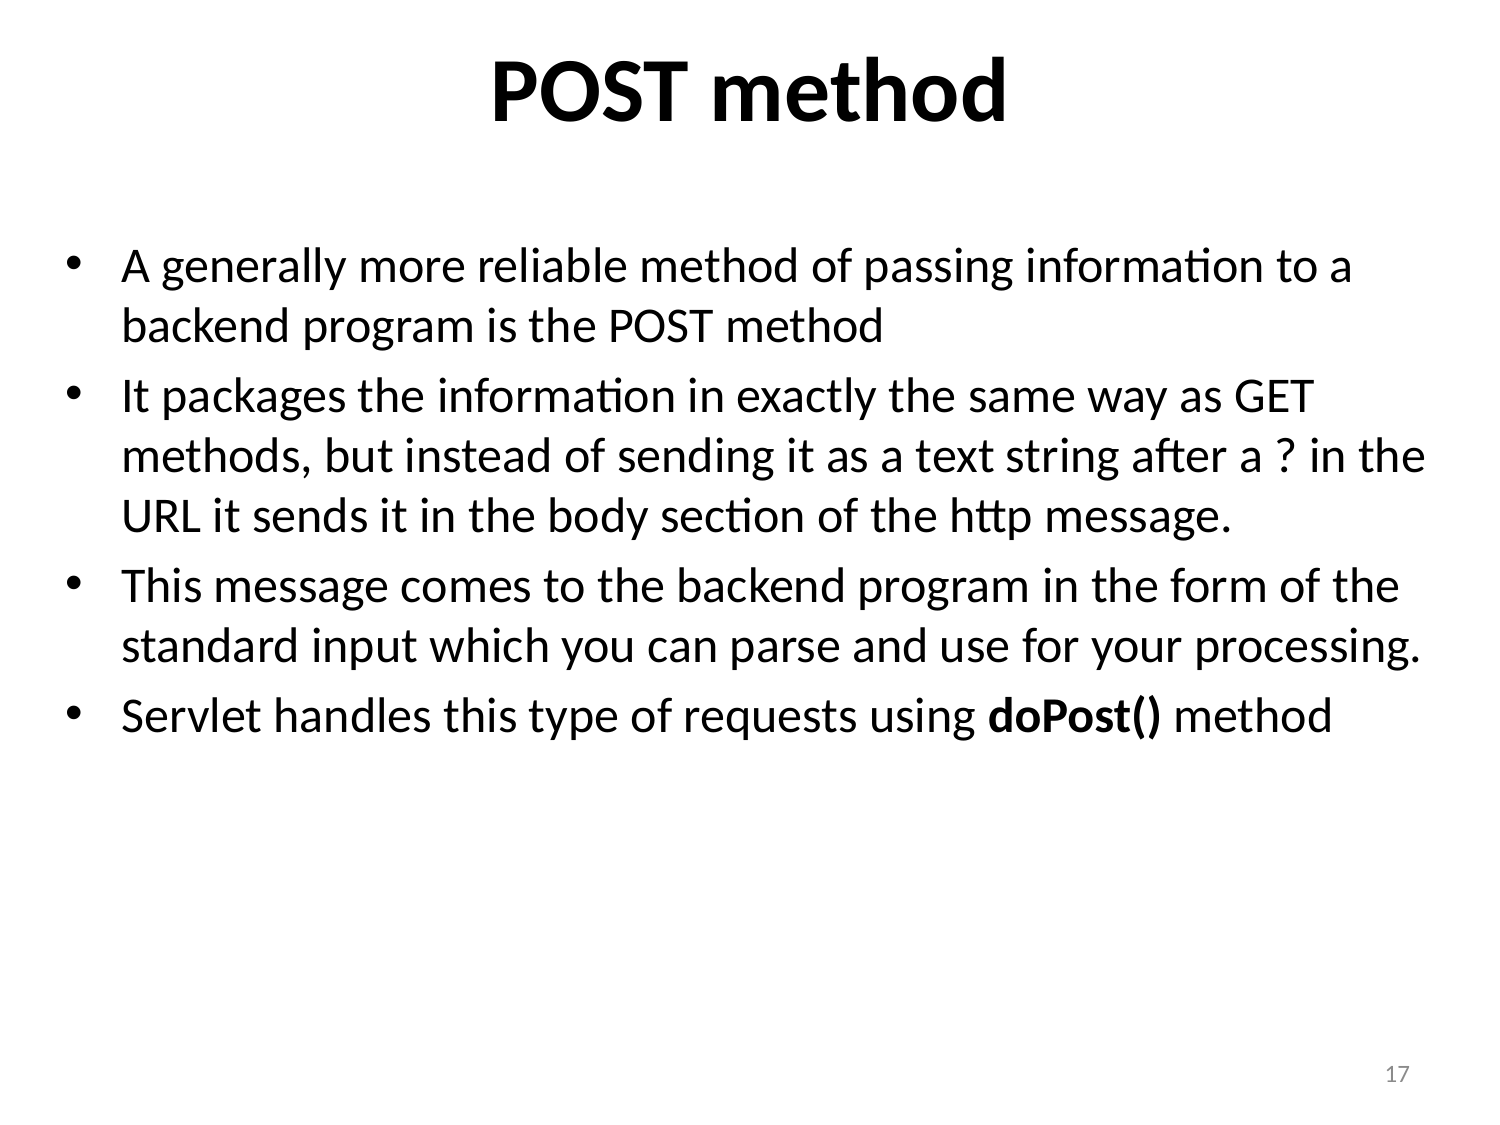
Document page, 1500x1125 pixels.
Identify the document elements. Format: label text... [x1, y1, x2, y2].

title POST method [75, 7, 1425, 163]
list A generally more reliable method of passing information to a backend program is the POST method It packages the information in exactly the same way as GET methods, but instead of sending it as a text string after a ? in the URL it sends it in the body section of the http message. This message comes to the backend program in the form of the standard input which you can parse and use for your processing. Servlet handles this type of requests using doPost() method [50, 224, 1450, 875]
slide_number 17 [1074, 1042, 1425, 1103]
